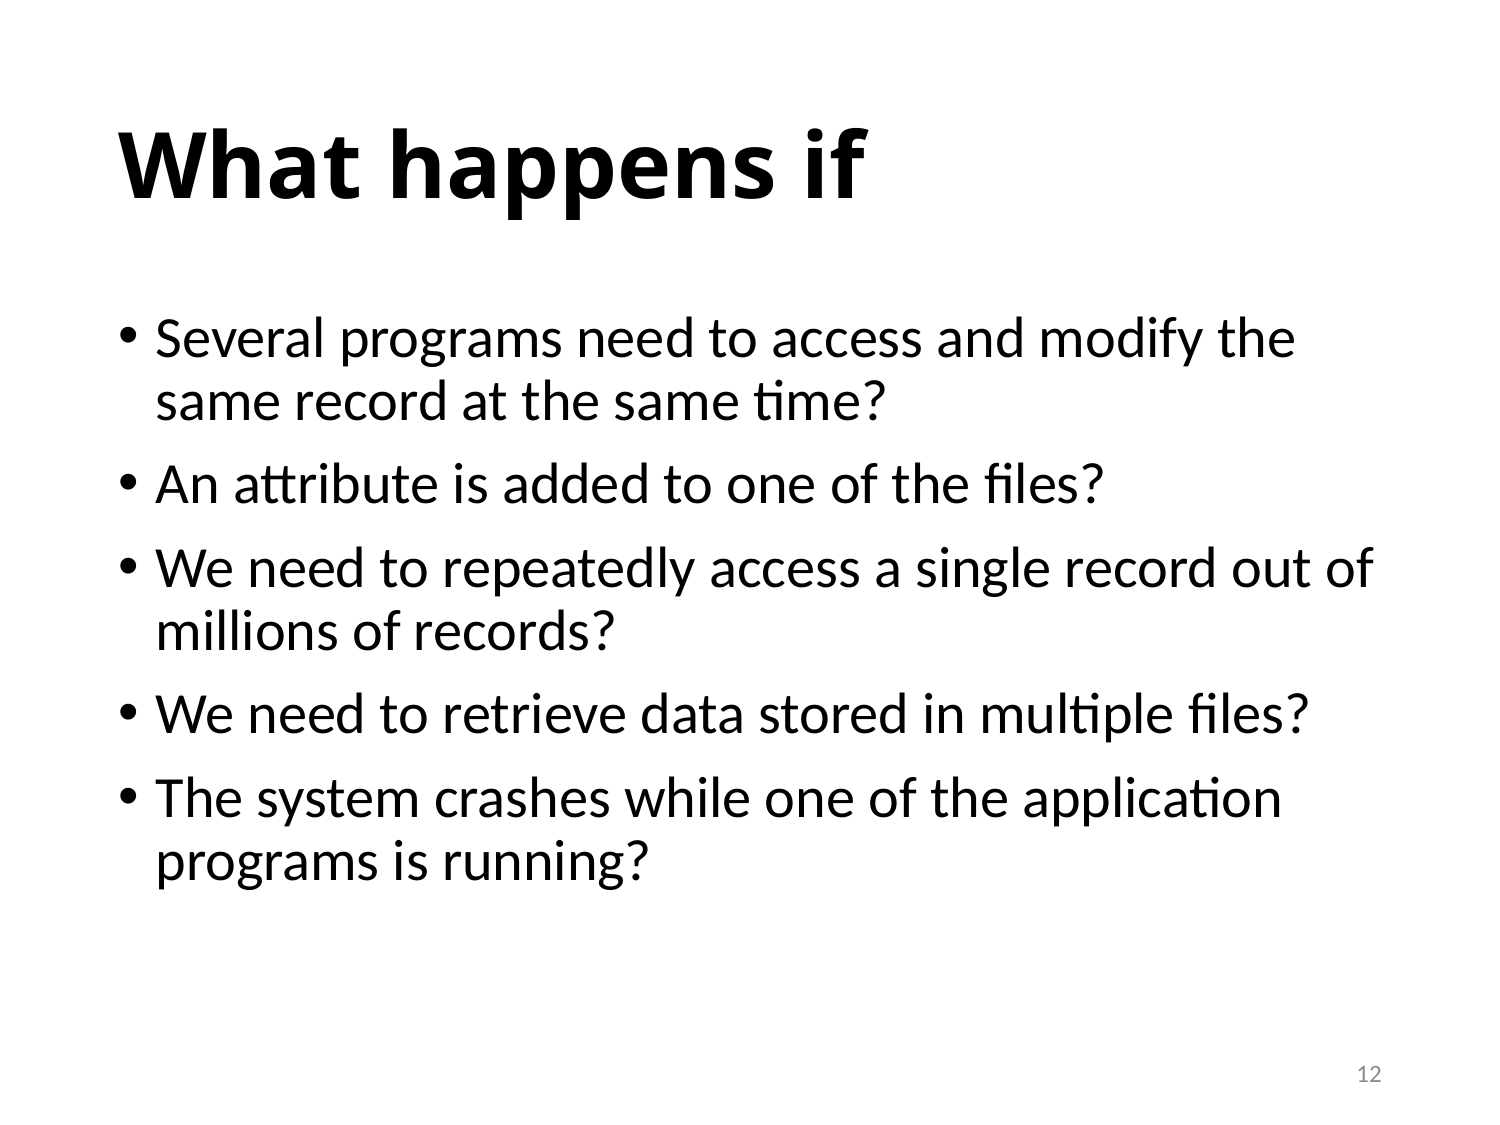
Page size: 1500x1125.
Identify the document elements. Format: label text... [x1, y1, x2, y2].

title What happens if [103, 59, 1397, 278]
list Several programs need to access and modify the same record at the same time? An attribute is added to one of the files? We need to repeatedly access a single record out of millions of records? We need to retrieve data stored in multiple files? The system crashes while one of the application programs is running? [103, 299, 1397, 1014]
slide_number 12 [1059, 1042, 1397, 1103]
